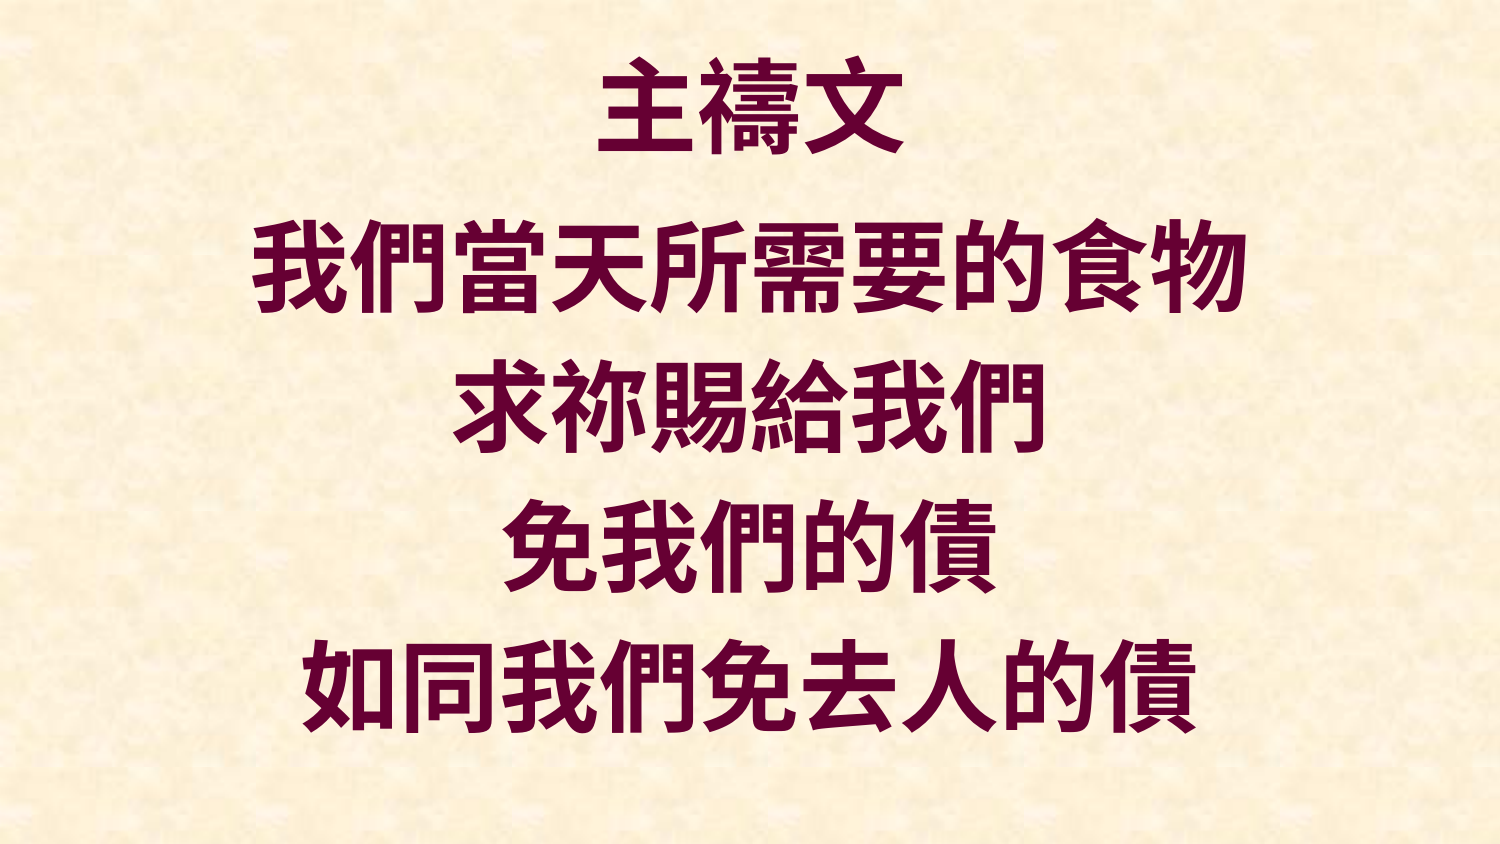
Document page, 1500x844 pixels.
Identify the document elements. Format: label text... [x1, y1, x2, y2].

list 我們當天所需要的食物 求祢賜給我們 免我們的債 如同我們免去人的債 [Chorus] [75, 196, 1425, 754]
title 主禱文 [75, 33, 1425, 175]
picture [0, 0, 1500, 844]
